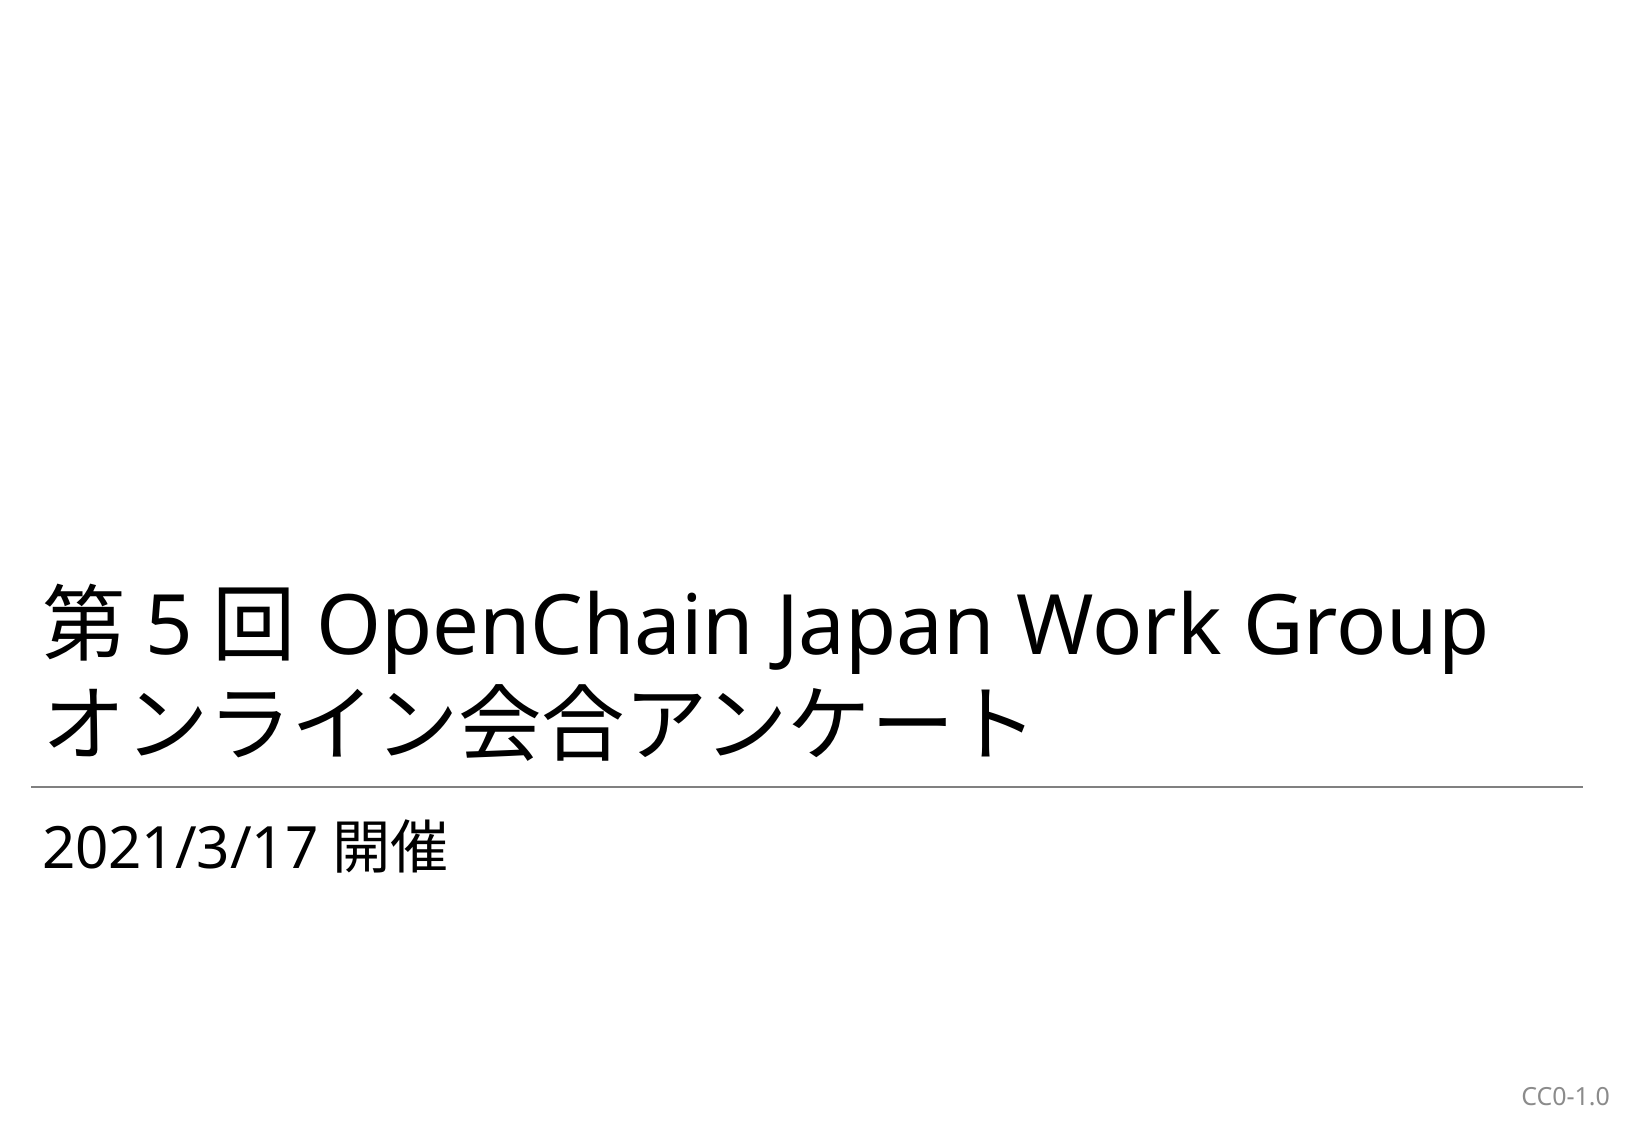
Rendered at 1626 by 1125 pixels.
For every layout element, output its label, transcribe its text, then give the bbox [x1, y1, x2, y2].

title 第5回OpenChain Japan Work Group オンライン会合アンケート [42, 562, 1578, 771]
subtitle 2021/3/17開催 [42, 810, 1578, 1043]
footer CC0-1.0 [1076, 1072, 1625, 1118]
